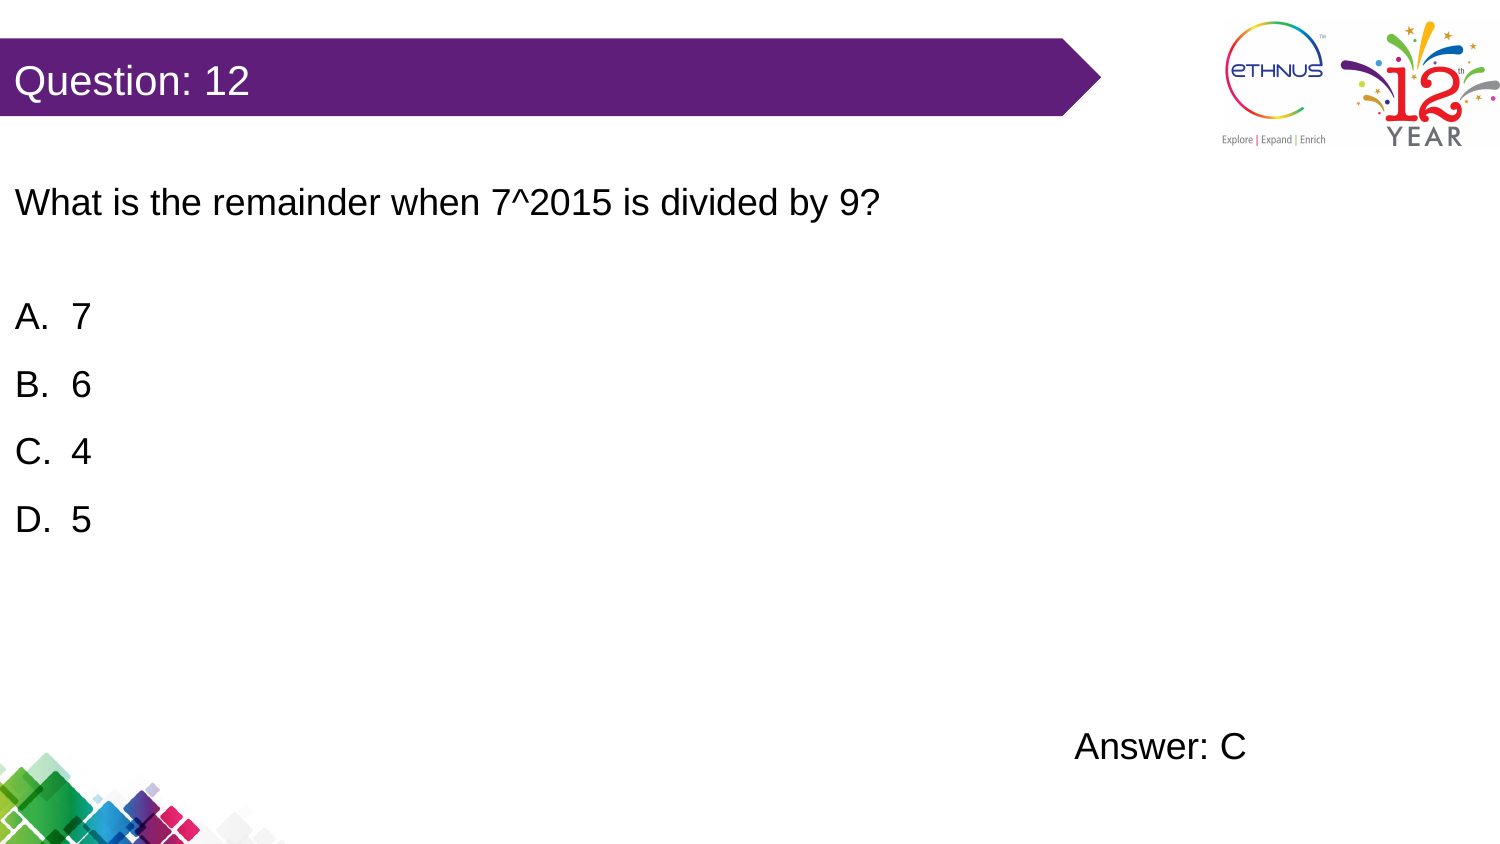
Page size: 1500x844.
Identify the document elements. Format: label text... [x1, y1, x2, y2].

picture [1221, 19, 1500, 147]
text_box Answer: C [1059, 714, 1338, 774]
text_box 7 6 4 5 [0, 262, 519, 548]
picture [0, 744, 413, 844]
text_box [899, 38, 1102, 117]
text_box What is the remainder when 7^2015 is divided by 9? [0, 148, 1500, 231]
text_box Question: 12 [0, 38, 899, 130]
